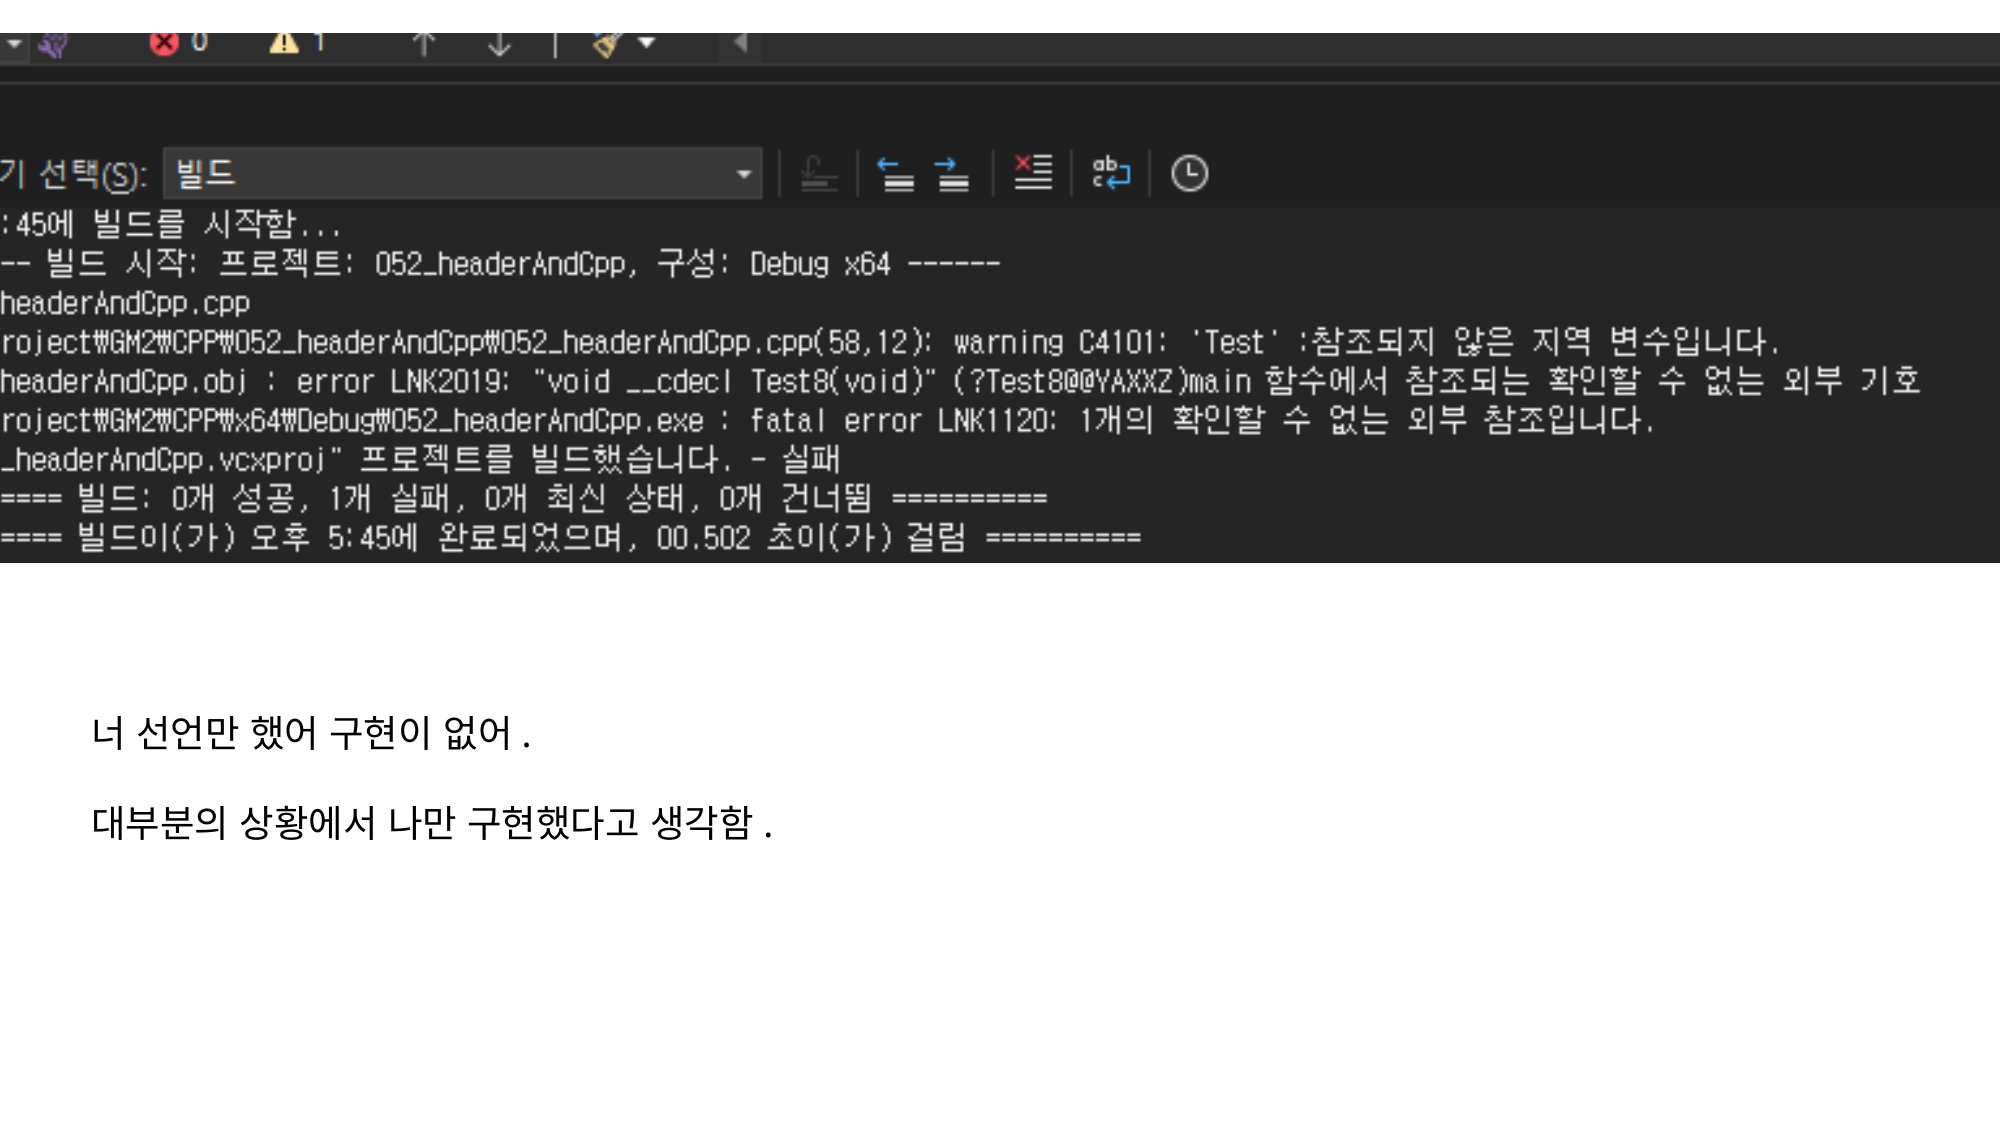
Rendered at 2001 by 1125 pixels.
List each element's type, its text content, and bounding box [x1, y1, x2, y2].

picture [0, 33, 2000, 563]
text_box 너 선언만 했어 구현이 없어. 대부분의 상황에서 나만 구현했다고 생각함. [76, 702, 1666, 853]
